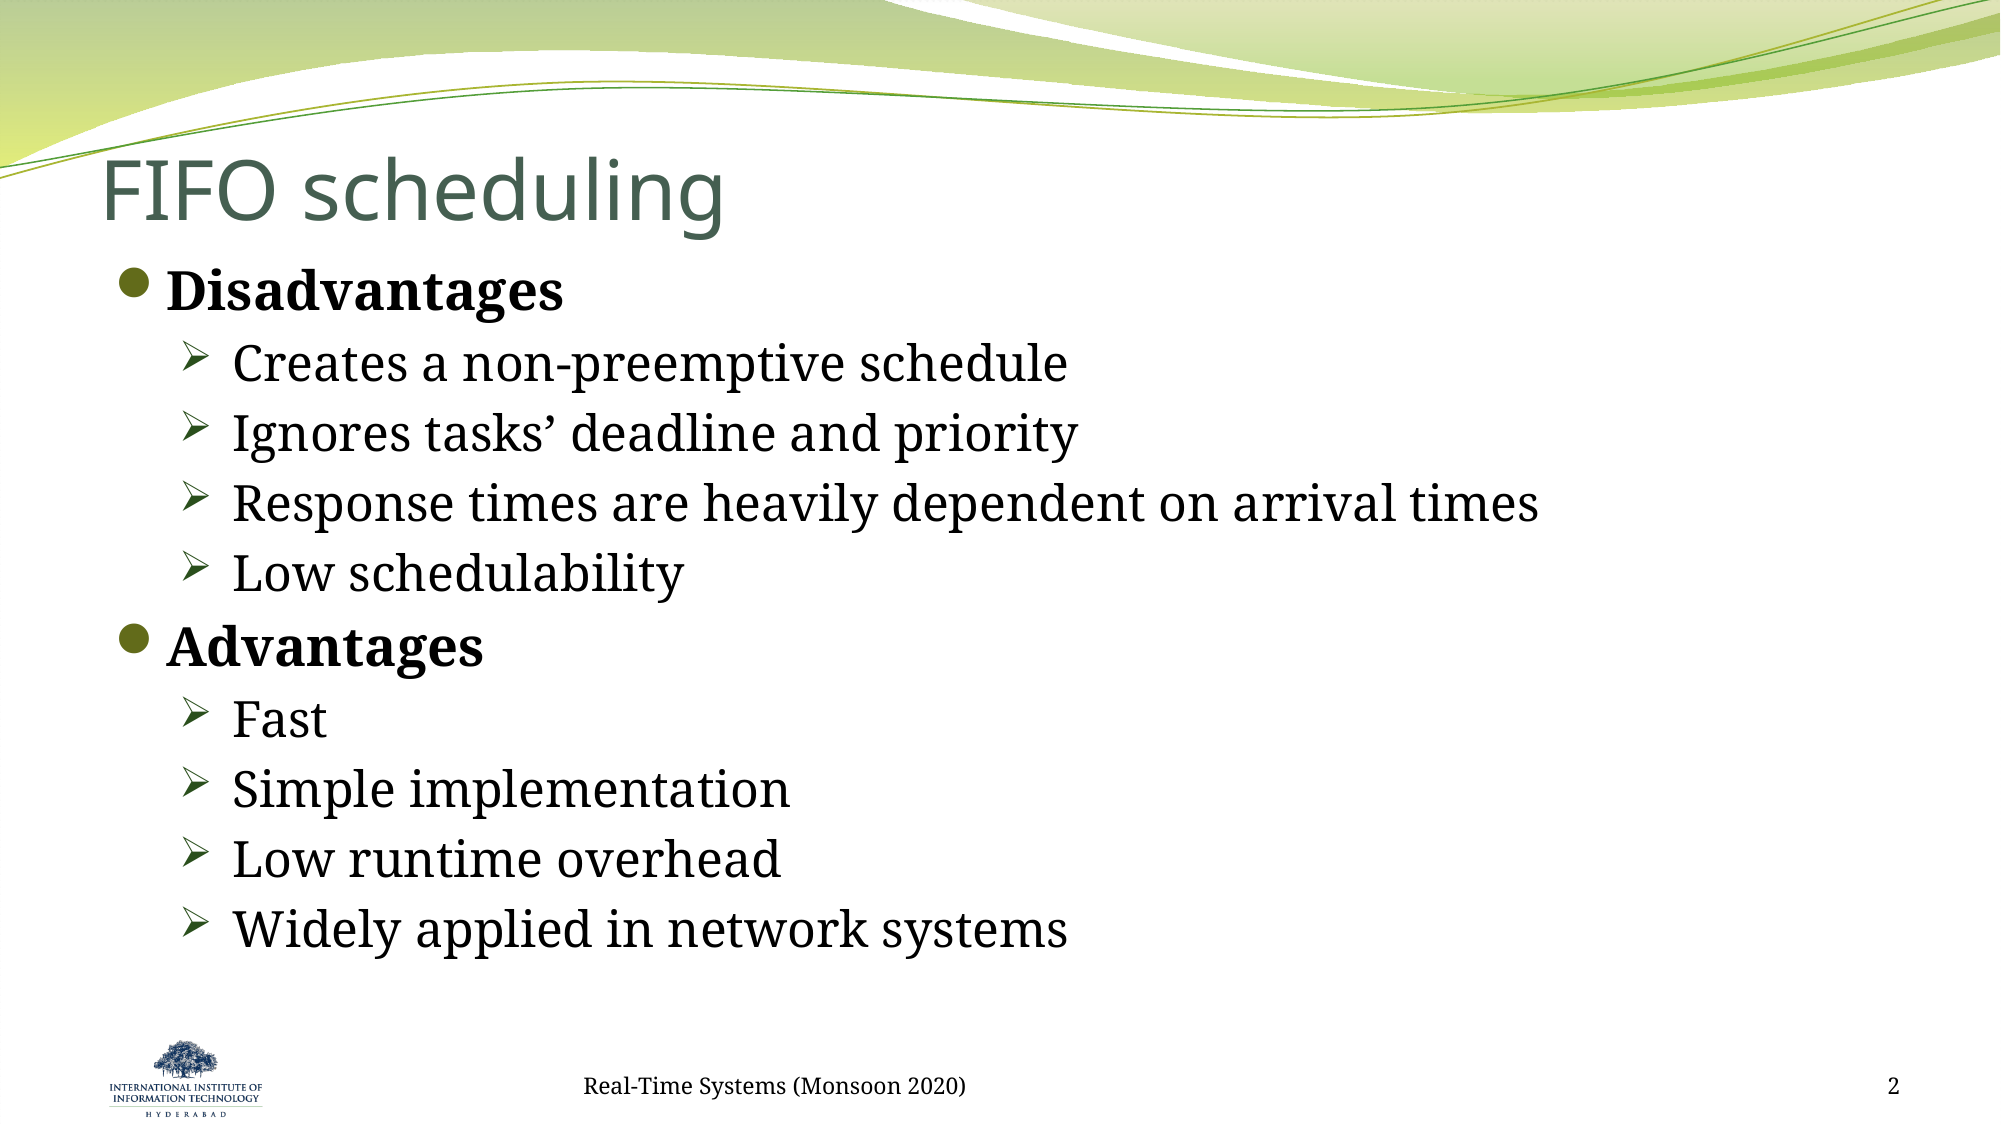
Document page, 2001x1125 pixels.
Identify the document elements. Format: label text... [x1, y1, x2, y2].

footer Real-Time Systems (Monsoon 2020) [583, 1042, 1317, 1103]
picture [106, 1037, 266, 1120]
list Disadvantages Creates a non-preemptive schedule Ignores tasks’ deadline and priority Response times are heavily dependent on arrival times Low schedulability Advantages Fast Simple implementation Low runtime overhead Widely applied in network systems [99, 249, 1900, 1010]
slide_number 2 [1733, 1042, 1900, 1103]
title FIFO scheduling [99, 115, 1900, 238]
